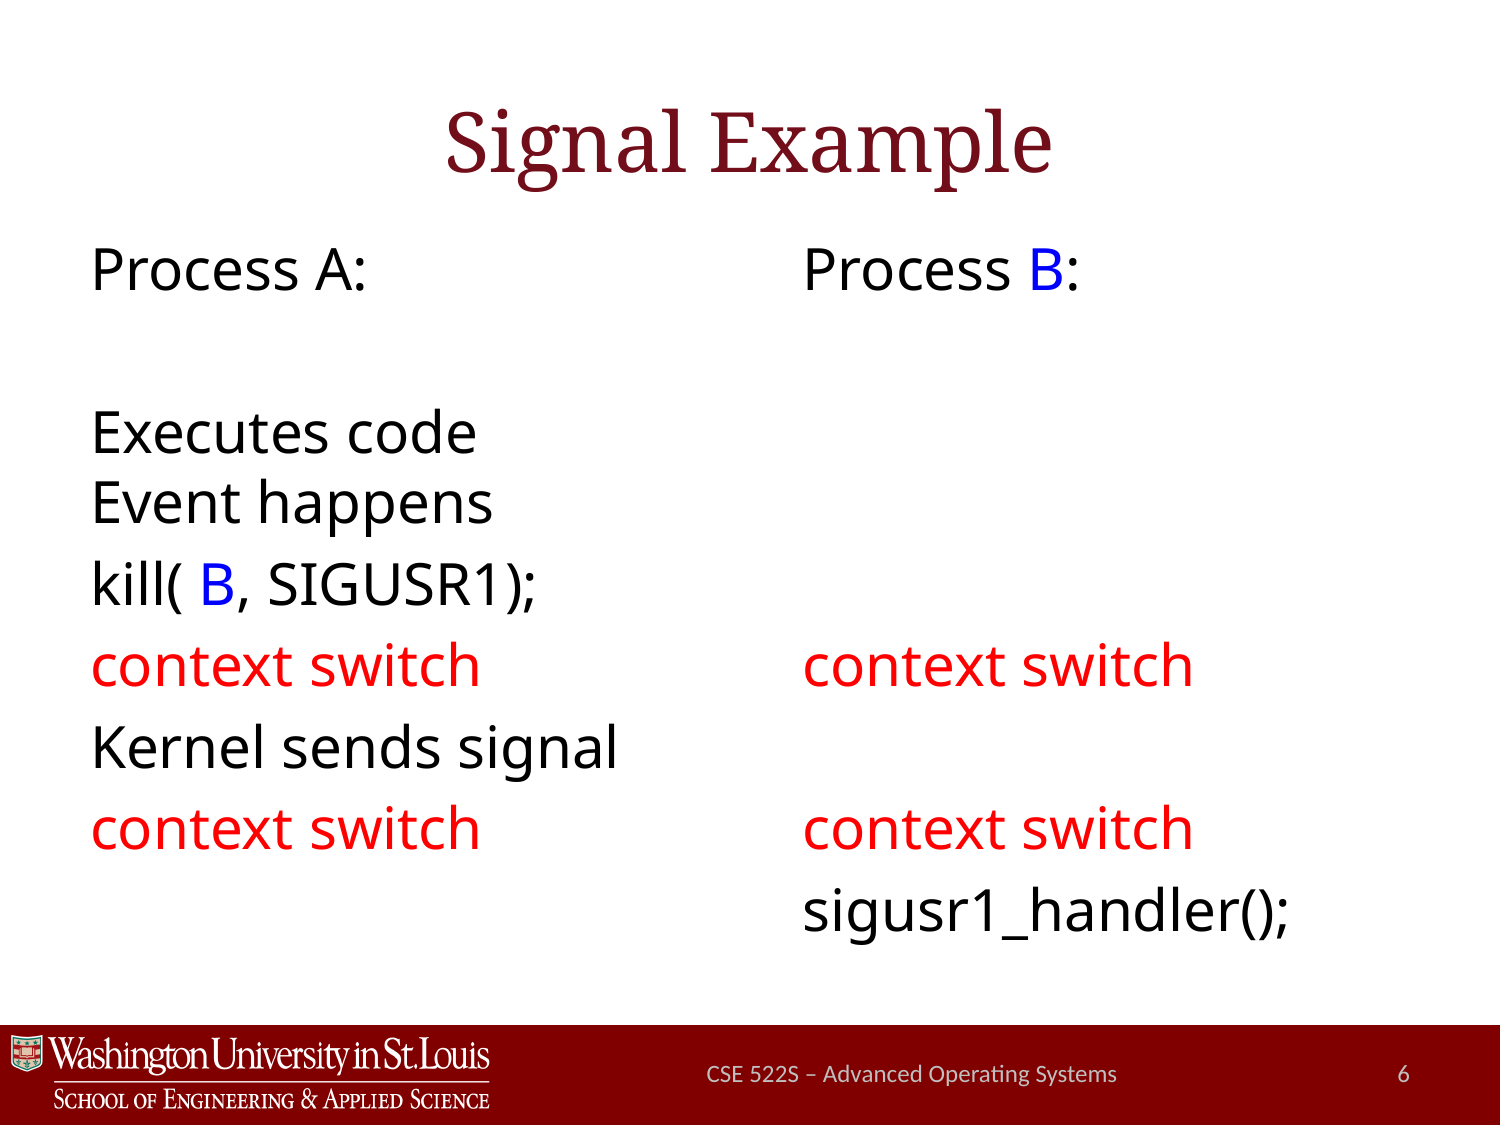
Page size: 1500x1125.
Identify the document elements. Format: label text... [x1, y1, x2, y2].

footer CSE 522S – Advanced Operating Systems [675, 1042, 1074, 1103]
picture [0, 1005, 513, 1125]
text_box Process B: context switch context switch sigusr1_handler(); [787, 224, 1463, 968]
list Process A: Executes code Event happens kill( B, SIGUSR1); context switch Kernel sends signal context switch [75, 224, 750, 968]
slide_number 6 [1074, 1042, 1425, 1103]
title Signal Example [75, 45, 1425, 233]
